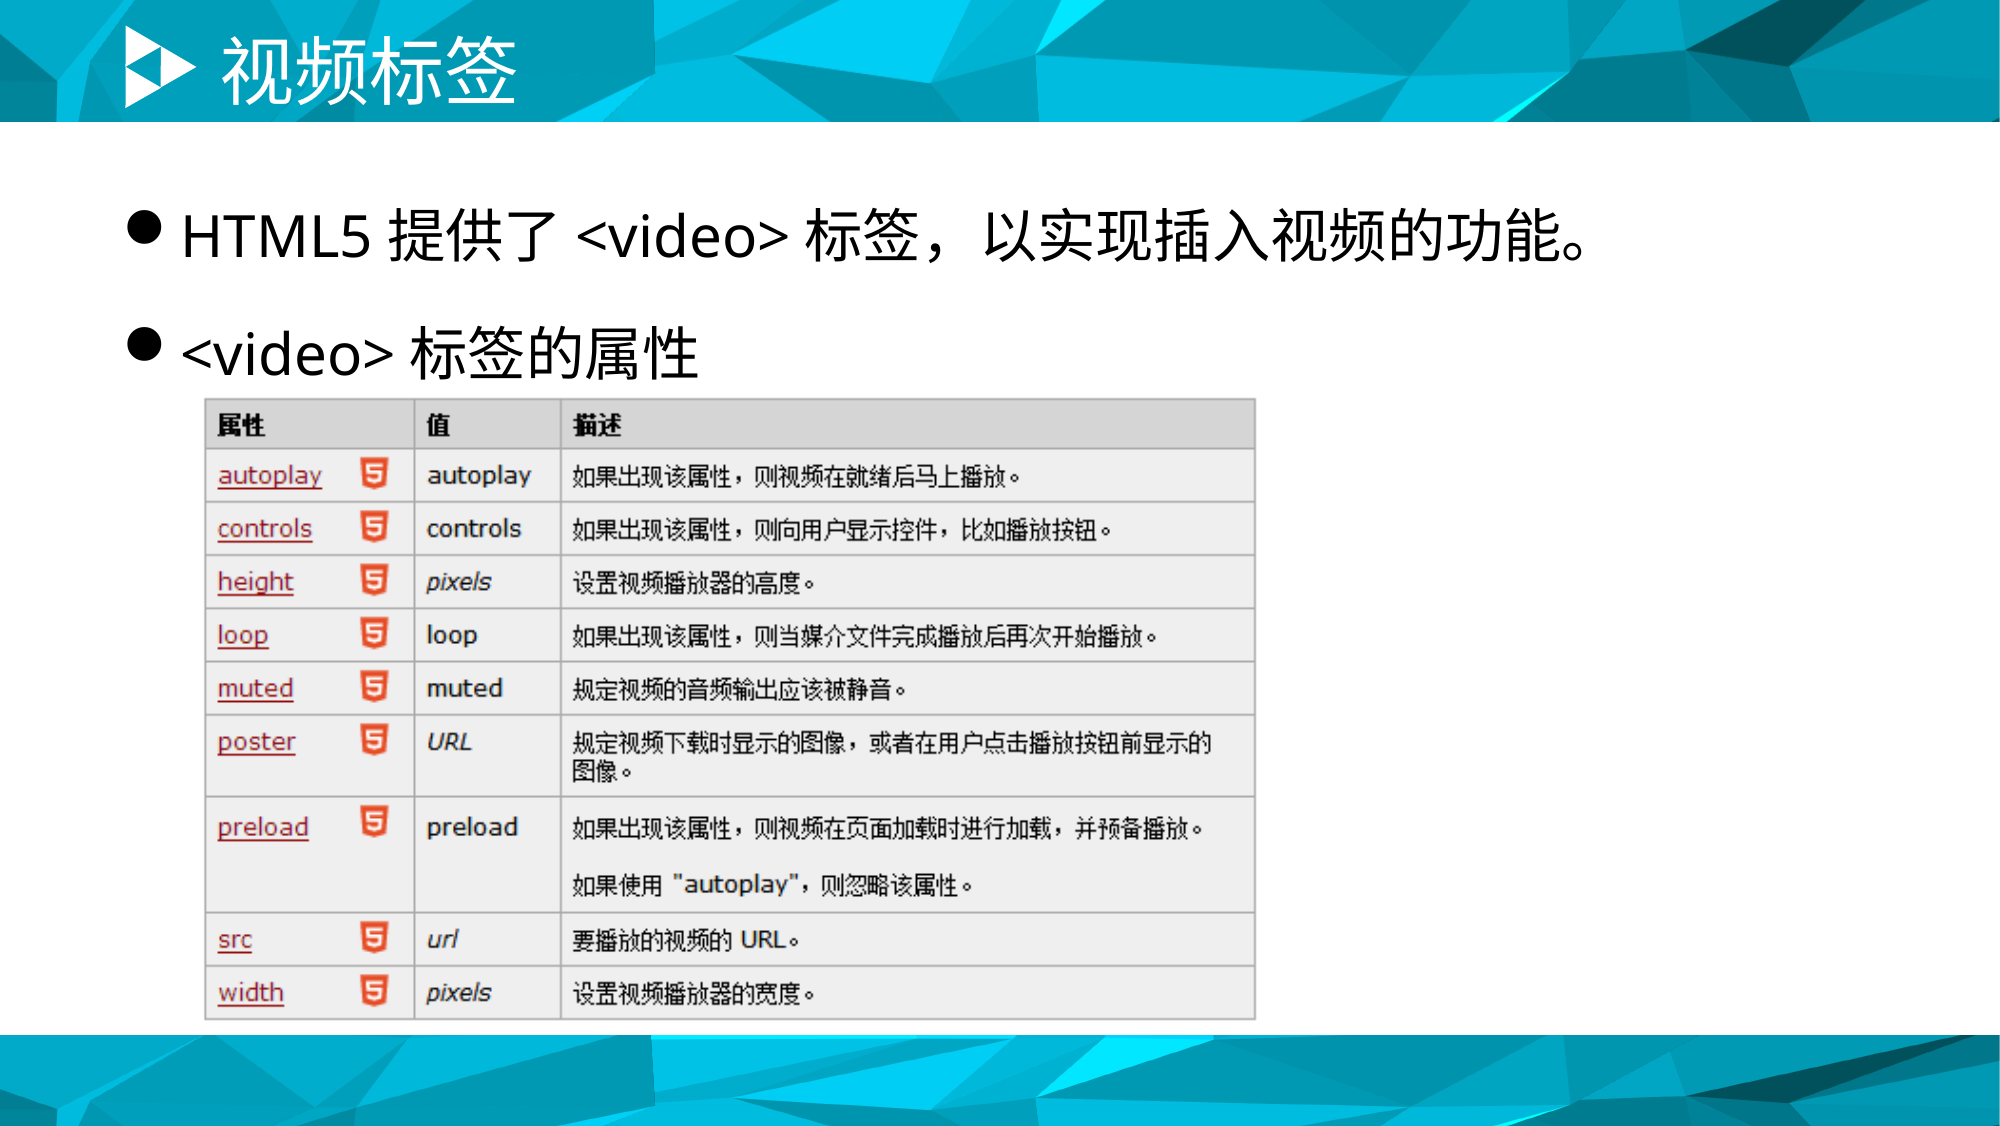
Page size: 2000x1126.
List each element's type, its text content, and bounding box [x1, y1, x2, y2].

picture [201, 391, 1264, 1030]
picture [0, 0, 2000, 122]
list HTML5提供了<video>标签，以实现插入视频的功能。 <video>标签的属性 [104, 155, 1927, 956]
title 视频标签 [201, 24, 1927, 127]
picture [0, 1035, 2000, 1126]
